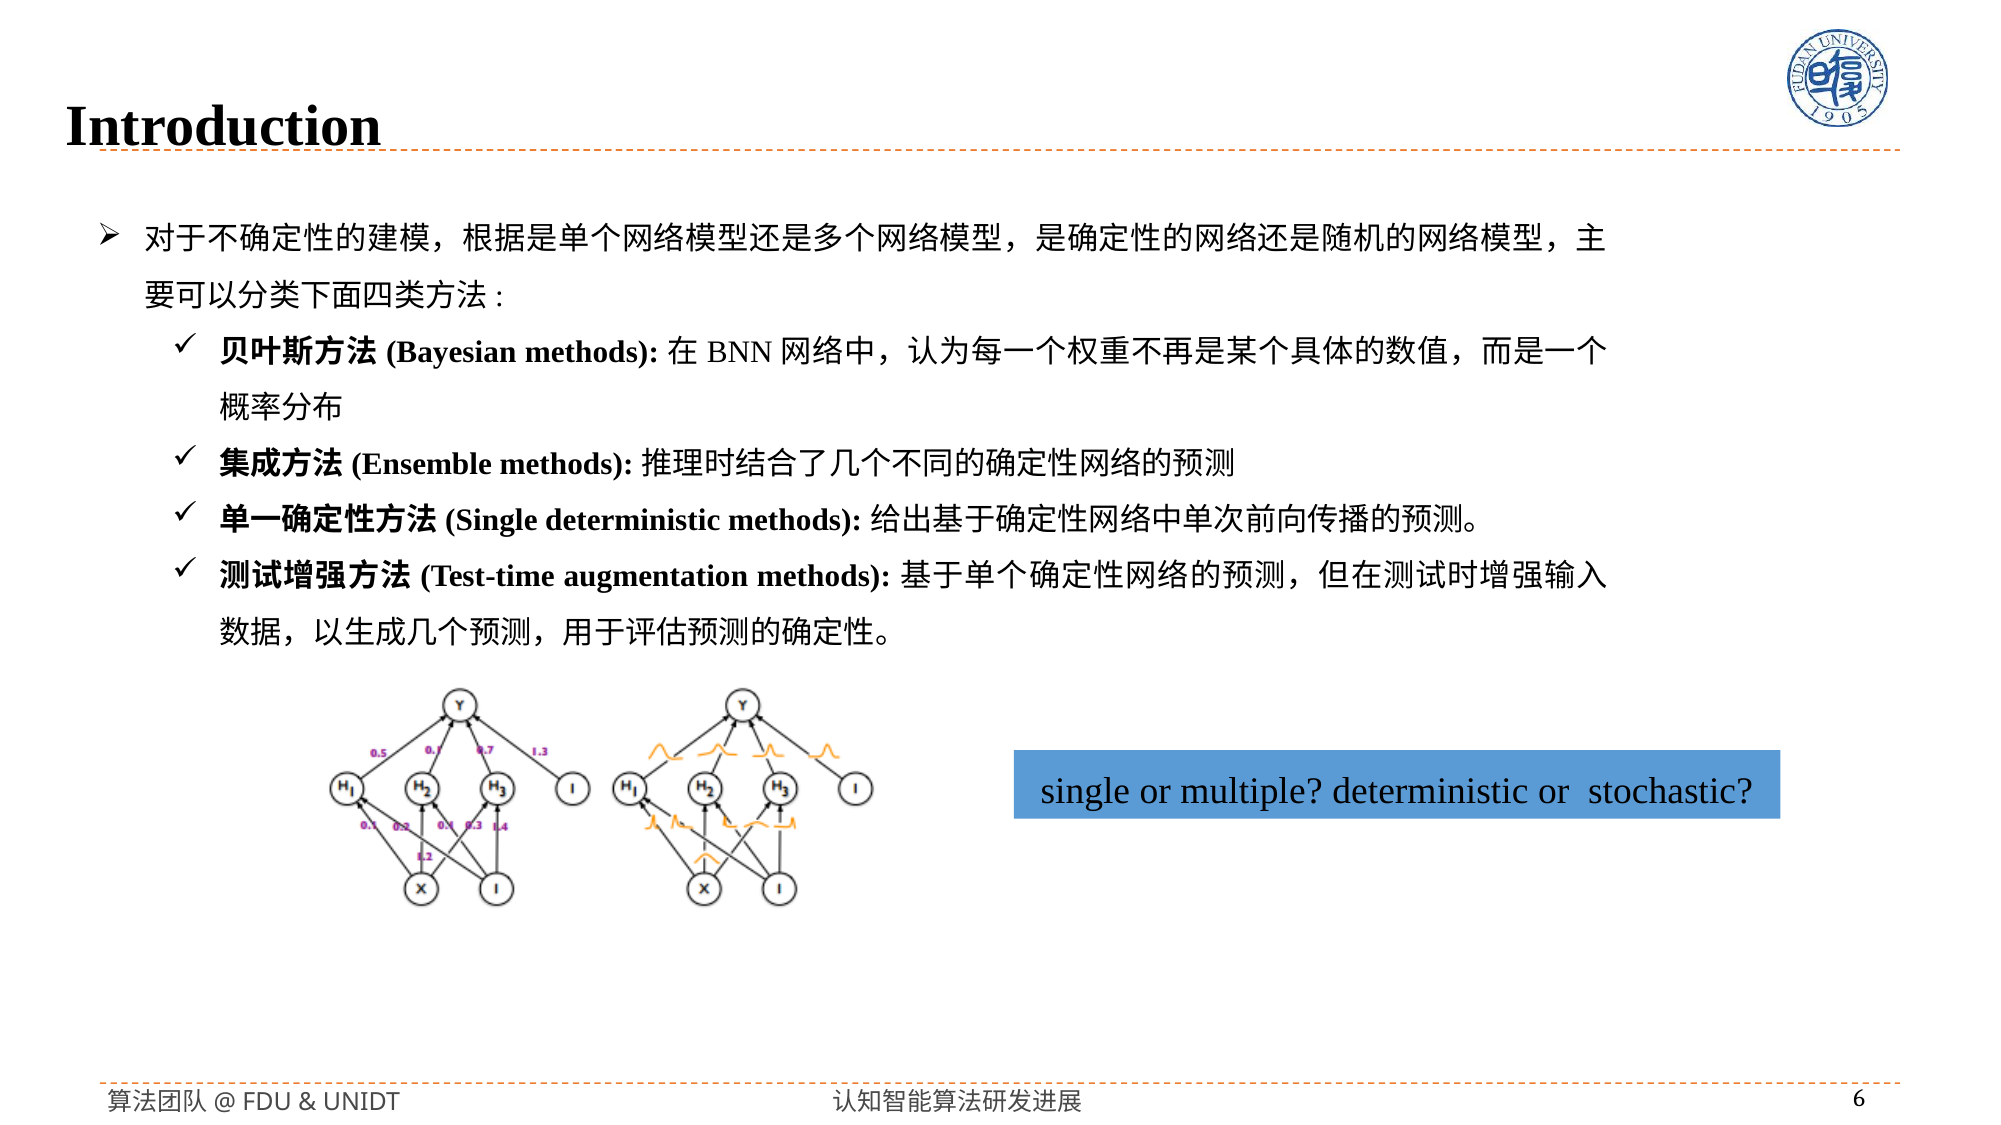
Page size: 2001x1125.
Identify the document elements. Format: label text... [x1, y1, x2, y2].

text_box single or multiple? deterministic or stochastic? [1013, 750, 1781, 819]
text_box Introduction [50, 79, 398, 165]
picture [308, 668, 896, 939]
text_box 对于不确定性的建模，根据是单个网络模型还是多个网络模型，是确定性的网络还是随机的网络模型，主要可以分类下面四类方法: 贝叶斯方法(Bayesian methods):在BNN网络中，认为每一个权重不再是某个具体的数值，而是一个概率分布 集成方法(Ensemble methods):推理时结合了几个不同的确定性网络的预测 单一确定性方法(Single deterministic methods):给出基于确定性网络中单次前向传播的预测。 测试增强方法(Test-time augmentation methods):基于单个确定性网络的预测，但在测试时增强输入数据，以生成几个预测，用于评估预测的确定性。 [82, 192, 1624, 826]
picture [1787, 29, 1888, 127]
